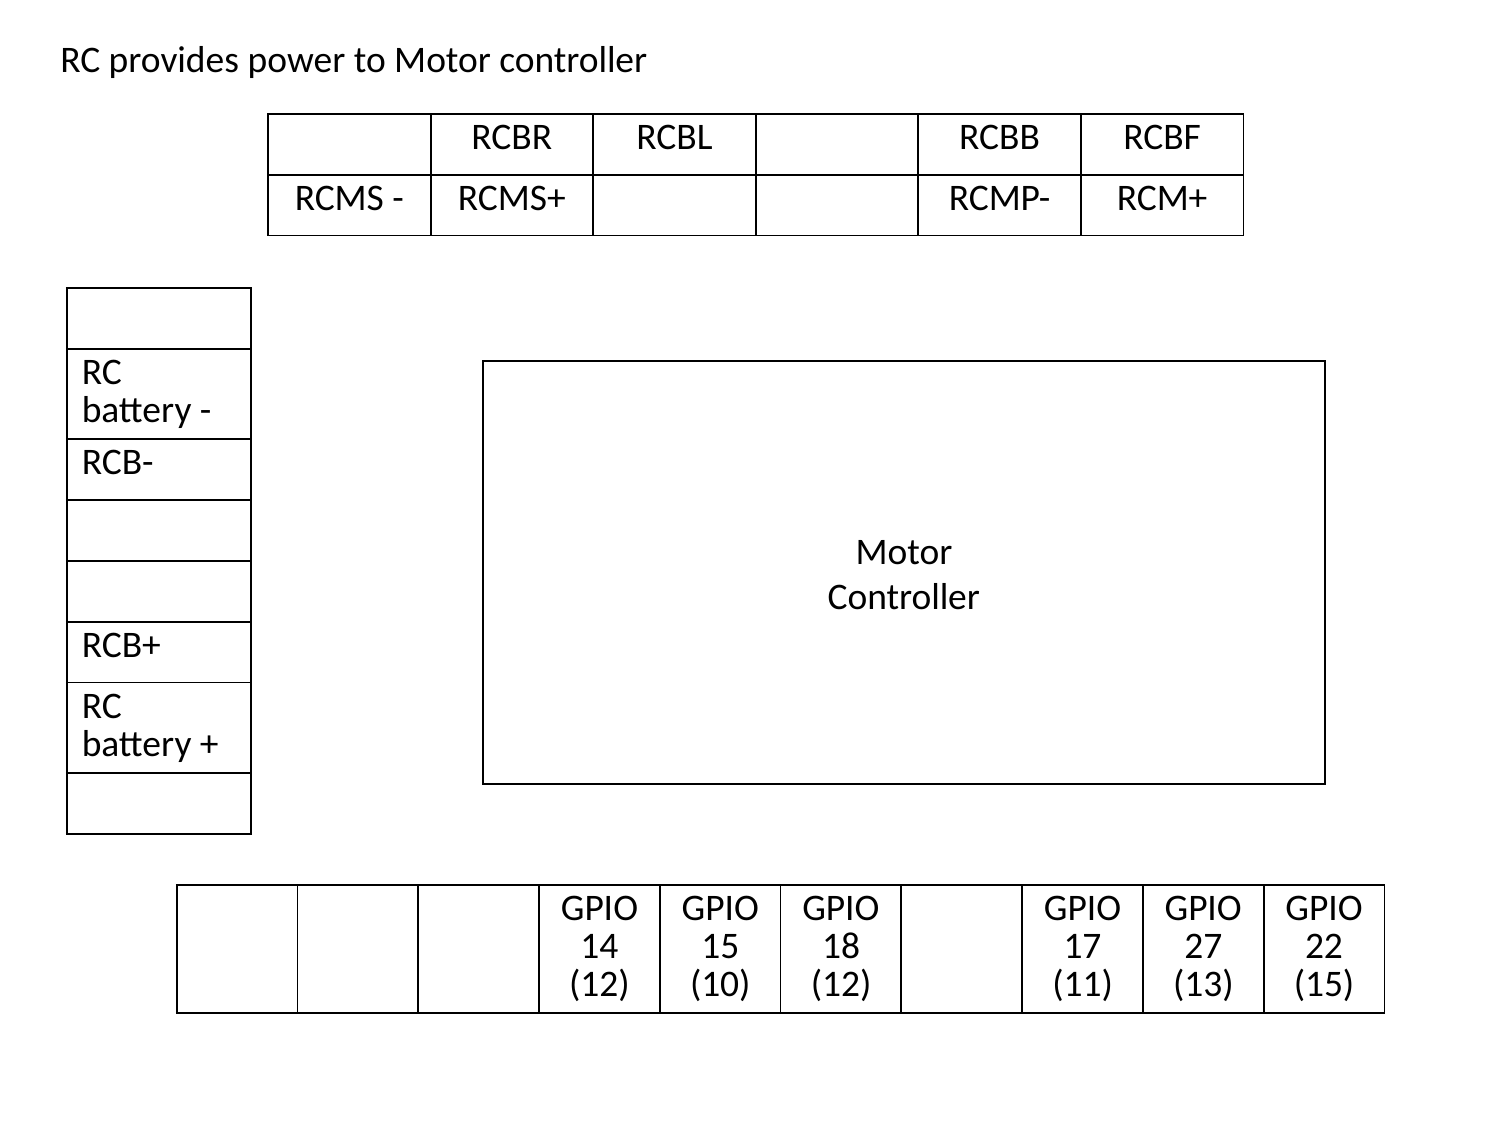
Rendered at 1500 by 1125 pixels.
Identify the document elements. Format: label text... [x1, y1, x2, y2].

table_cell [594, 176, 755, 235]
table_header [178, 886, 297, 1012]
table_header [902, 886, 1021, 1012]
table_header [68, 289, 250, 348]
table_cell [68, 501, 250, 560]
table_header GPIO 27 (13) [1144, 886, 1263, 1012]
table_cell RCMS+ [432, 176, 592, 235]
text_box RC provides power to Motor controller [45, 27, 672, 88]
table_header GPIO 15 (10) [661, 886, 780, 1012]
table_header GPIO 18 (12) [781, 886, 900, 1012]
table_header RCBR [432, 115, 592, 174]
table_cell [68, 774, 250, 833]
table_cell [757, 176, 917, 235]
table_header RCBL [594, 115, 755, 174]
table_cell RCB+ [68, 623, 250, 682]
table_header GPIO 14 (12) [540, 886, 659, 1012]
table_header [419, 886, 538, 1012]
table_cell RC battery + [68, 683, 250, 772]
table_header RCBF [1082, 115, 1243, 174]
table_cell RCMP- [919, 176, 1080, 235]
table_header [298, 886, 417, 1012]
table_header RCBB [919, 115, 1080, 174]
table_cell RC battery - [68, 350, 250, 438]
table_cell RCM+ [1082, 176, 1243, 235]
table_header GPIO 17 (11) [1023, 886, 1142, 1012]
table_header [269, 115, 430, 174]
table_cell RCMS - [269, 176, 430, 235]
table_header [757, 115, 917, 174]
table_header GPIO 22 (15) [1265, 886, 1384, 1012]
table_cell RCB- [68, 440, 250, 499]
table_cell [68, 562, 250, 621]
text_box Motor Controller [482, 360, 1326, 785]
